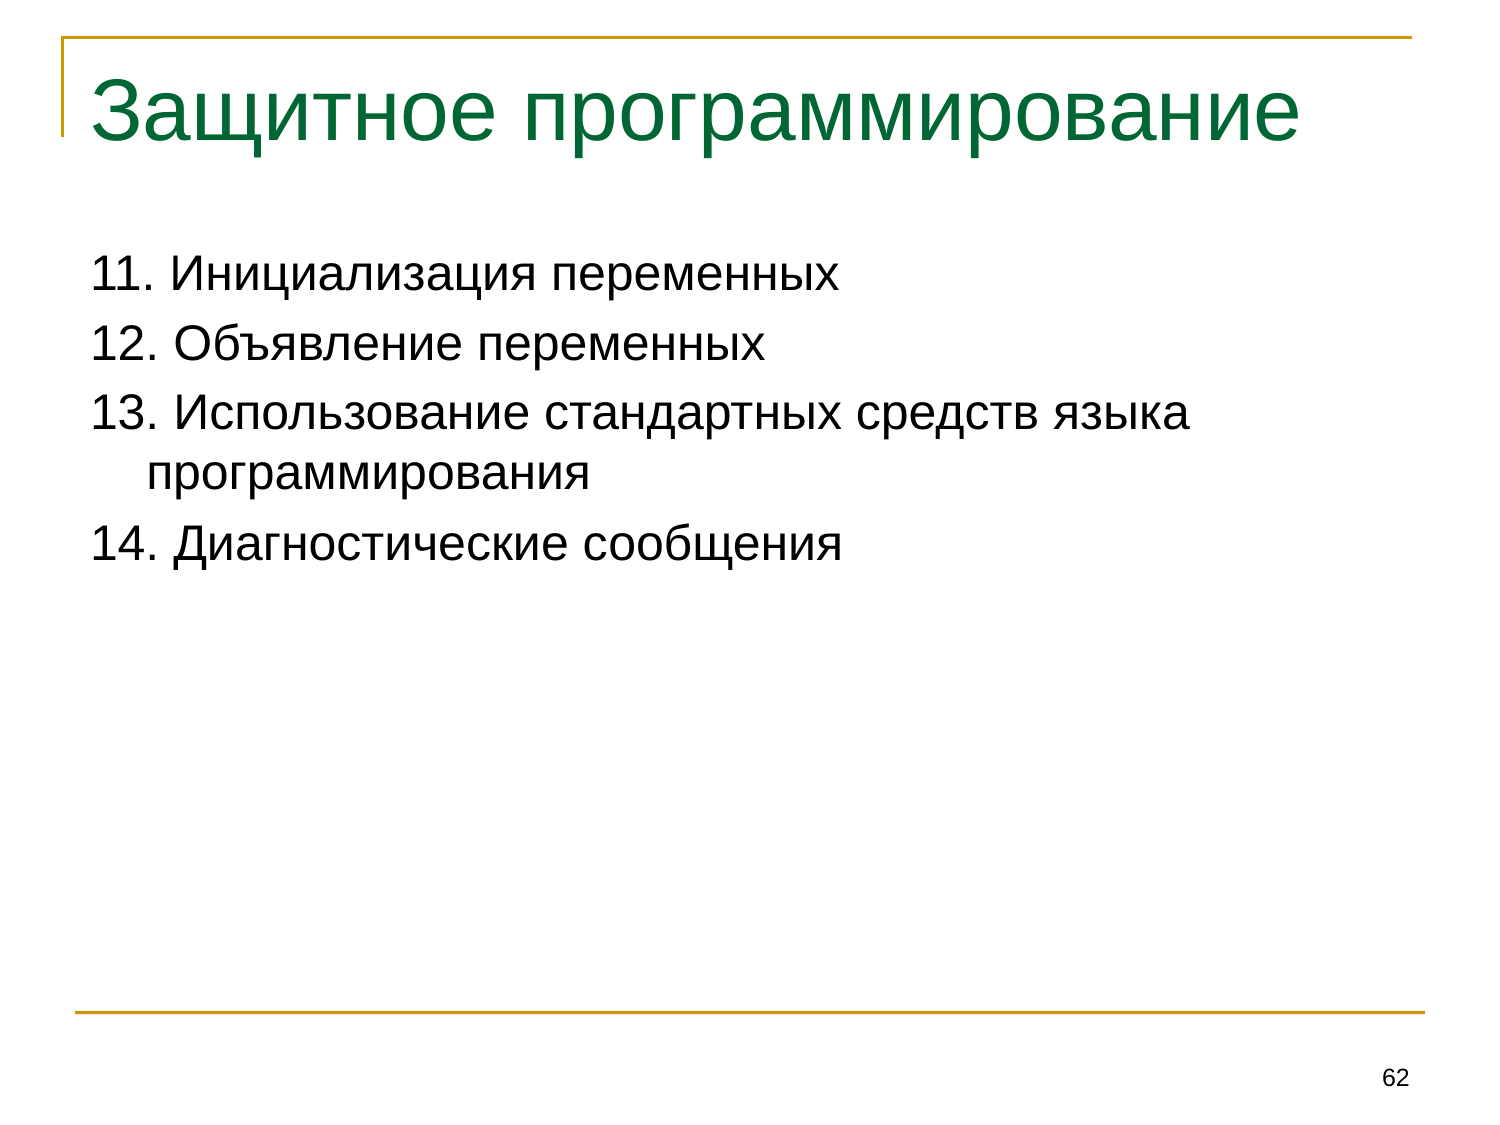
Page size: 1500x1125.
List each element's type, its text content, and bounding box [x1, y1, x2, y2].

list 11. Инициализация переменных 12. Объявление переменных 13. Использование стандартных средств языка программирования 14. Диагностические сообщения [74, 232, 1412, 983]
slide_number 62 [1074, 1023, 1426, 1100]
title Защитное программирование [74, 45, 1426, 233]
